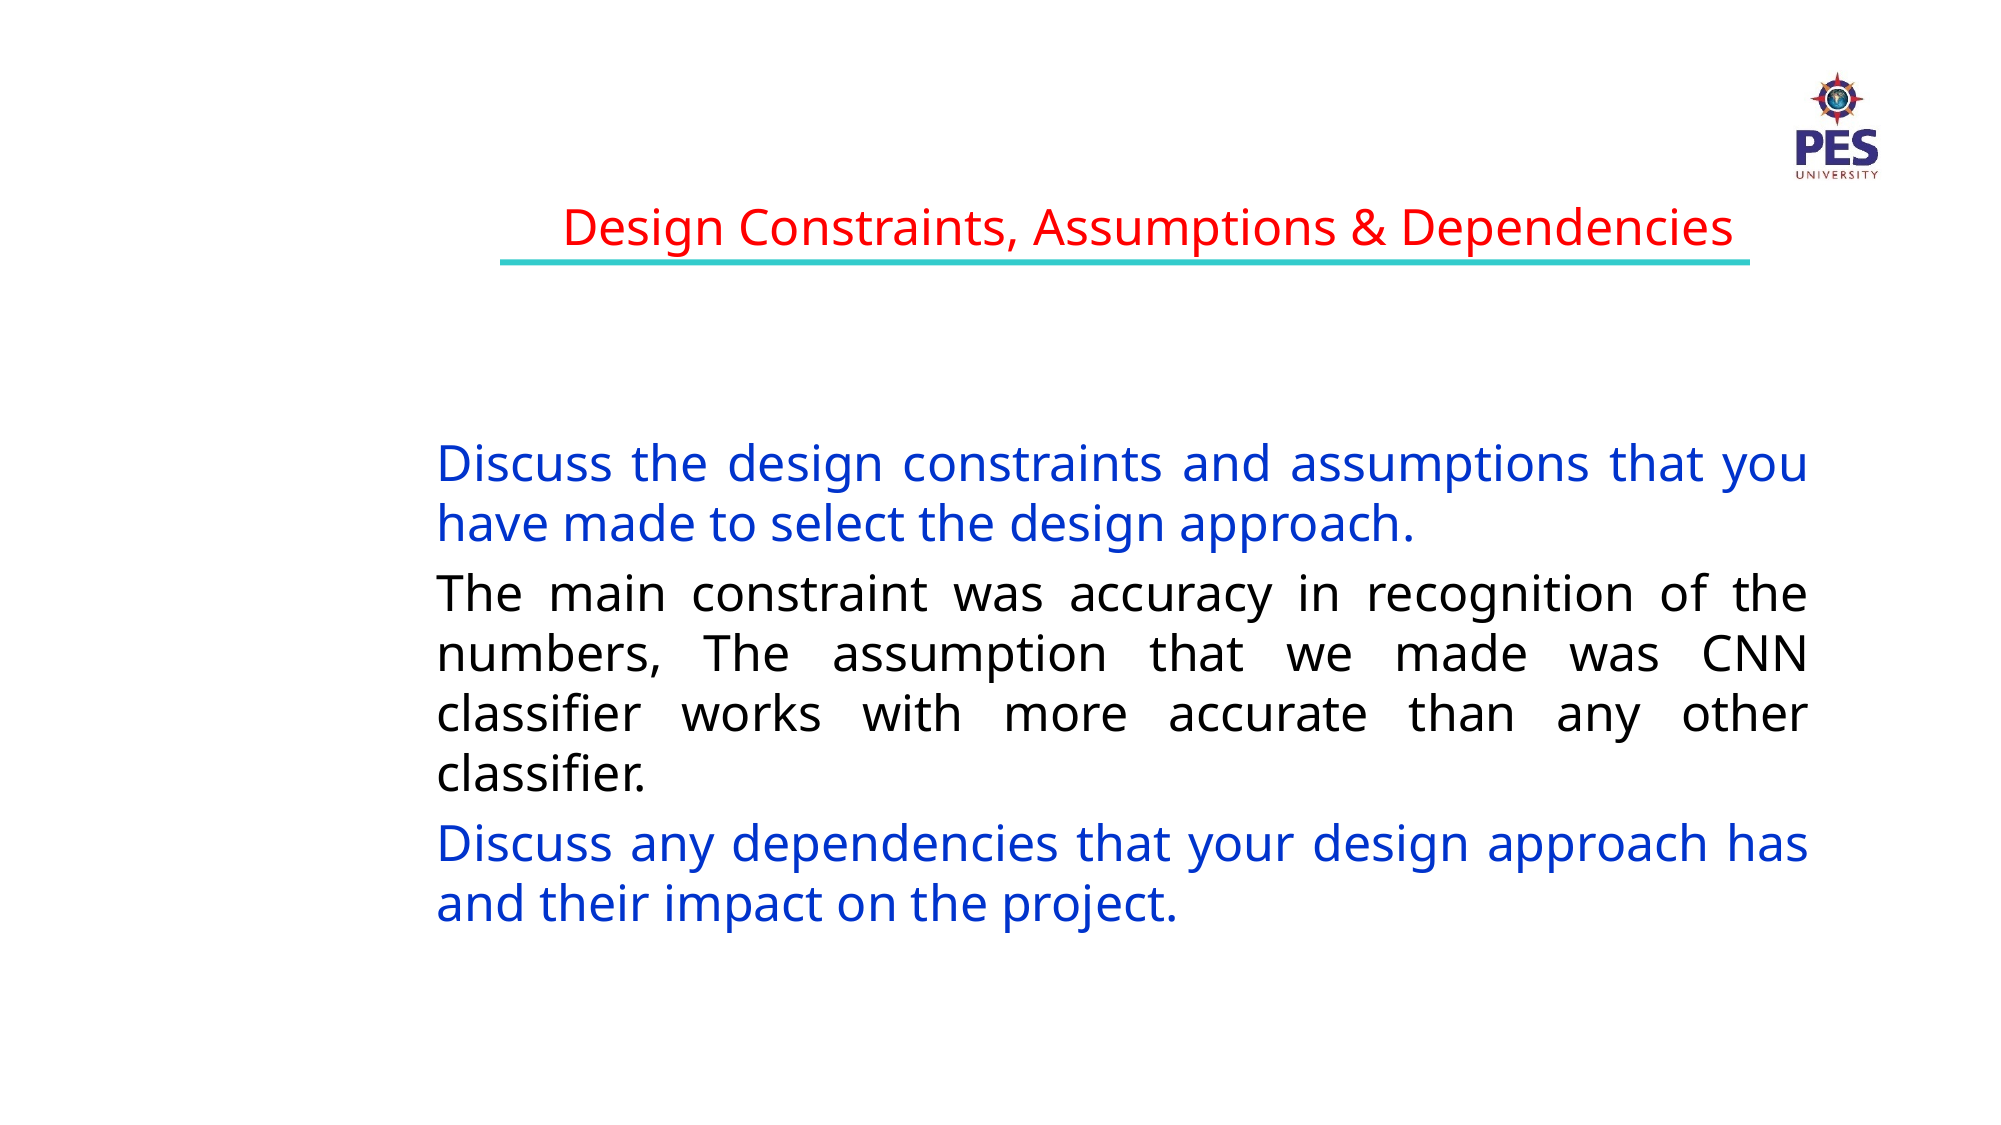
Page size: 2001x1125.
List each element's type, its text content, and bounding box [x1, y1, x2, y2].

text_box Discuss the design constraints and assumptions that you have made to select the design approach. The main constraint was accuracy in recognition of the numbers, The assumption that we made was CNN classifier works with more accurate than any other classifier. Discuss any dependencies that your design approach has and their impact on the project. [346, 293, 1825, 1069]
text_box Design Constraints, Assumptions & Dependencies [474, 187, 1750, 264]
picture [1749, 37, 1925, 213]
